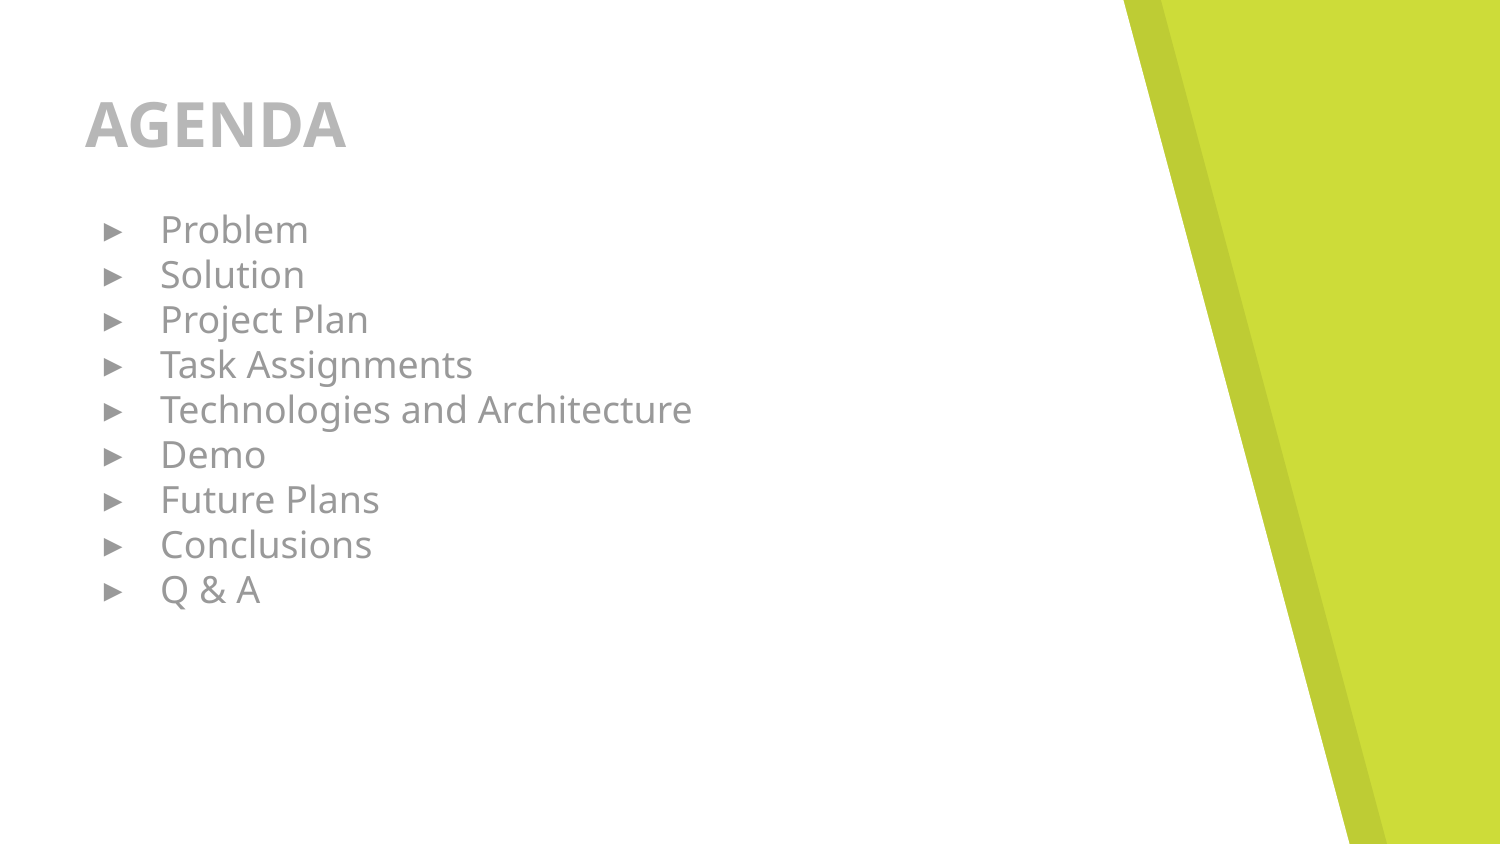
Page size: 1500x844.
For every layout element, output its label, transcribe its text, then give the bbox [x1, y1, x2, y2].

text_box AGENDA [70, 54, 446, 190]
list Problem Solution Project Plan Task Assignments Technologies and Architecture Demo Future Plans Conclusions Q & A [70, 190, 944, 752]
